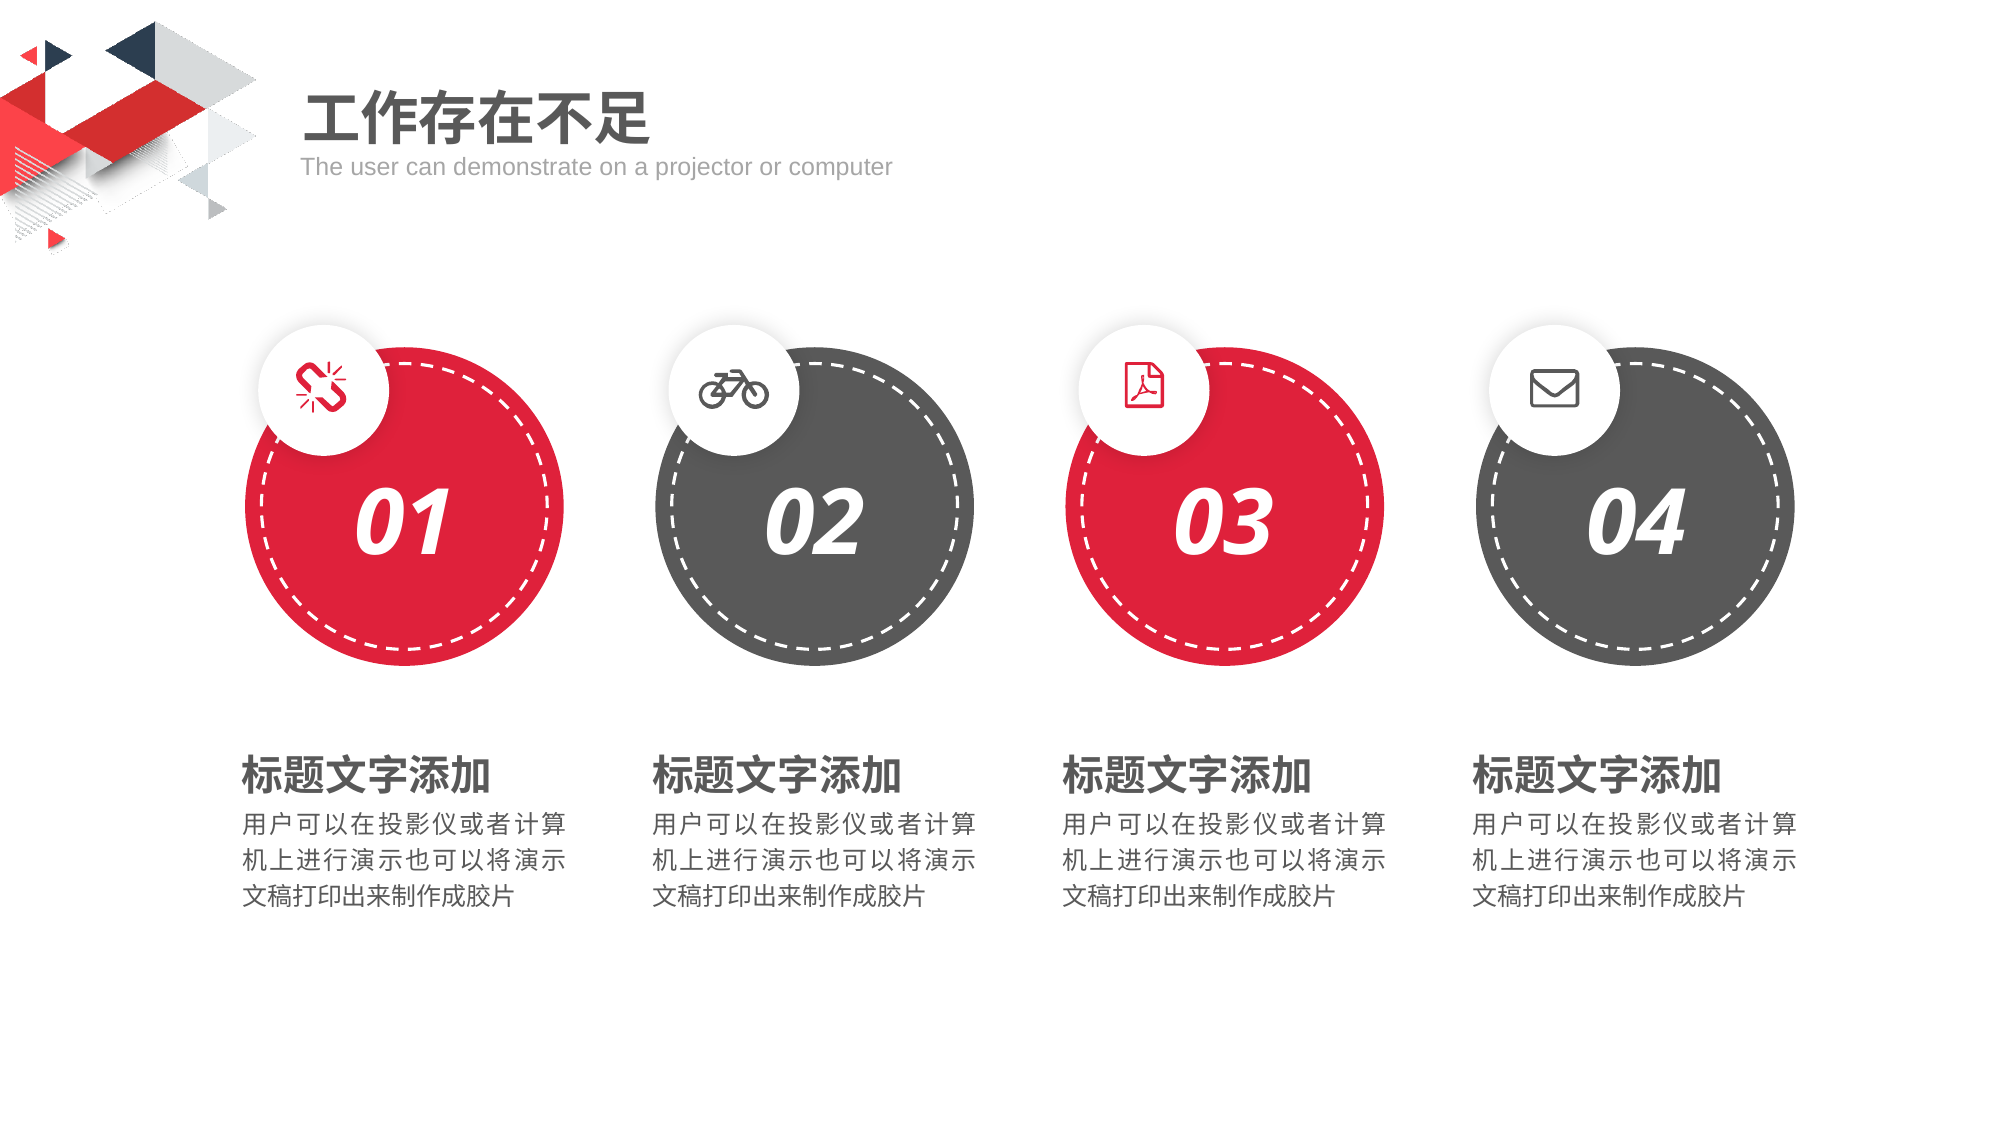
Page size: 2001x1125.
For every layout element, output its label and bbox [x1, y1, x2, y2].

text_box [227, 731, 582, 920]
text_box [1458, 731, 1813, 920]
text_box [1475, 324, 1795, 666]
text_box [1047, 731, 1403, 920]
text_box [285, 73, 1116, 189]
text_box [1065, 324, 1385, 666]
text_box [655, 324, 974, 666]
text_box [637, 731, 992, 920]
picture [0, 21, 256, 255]
text_box [245, 324, 564, 666]
